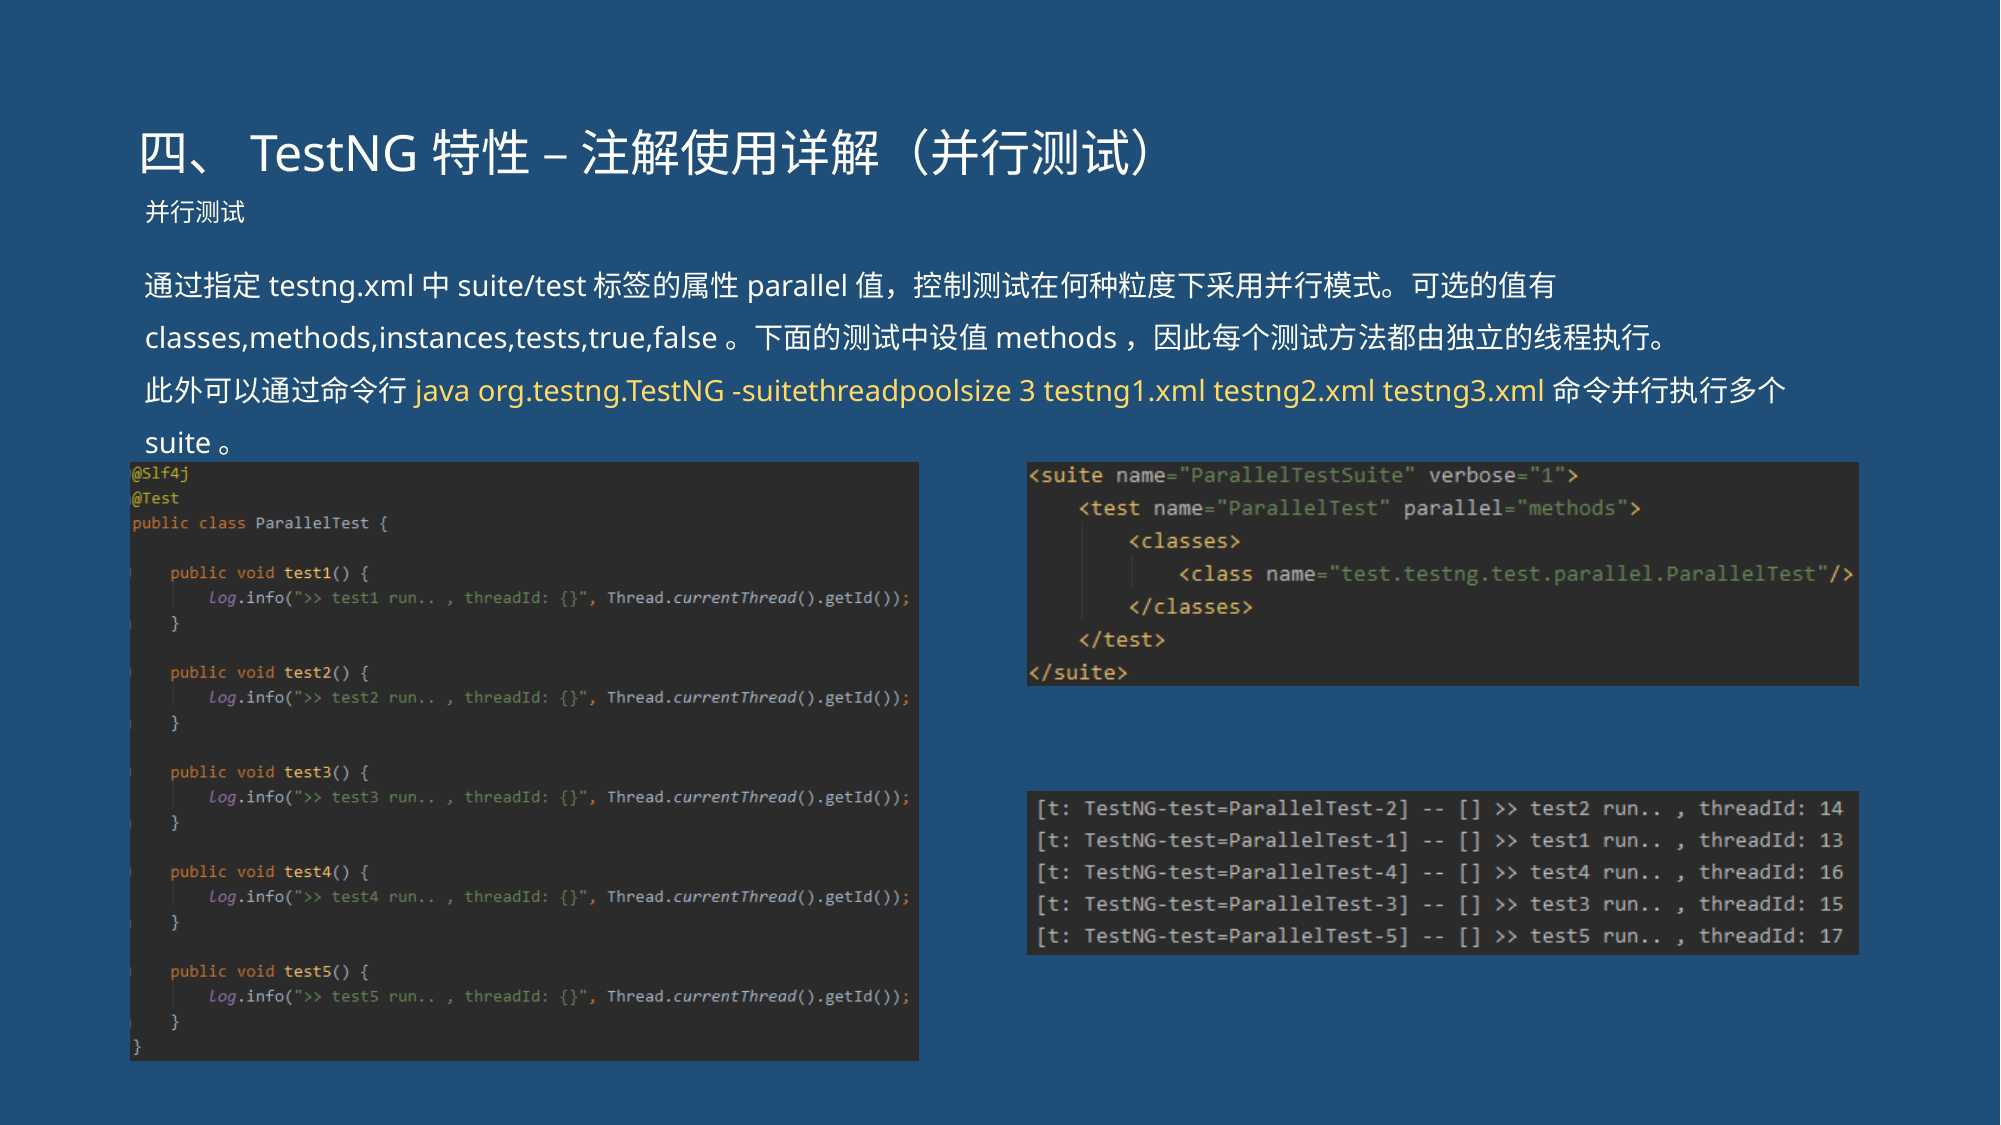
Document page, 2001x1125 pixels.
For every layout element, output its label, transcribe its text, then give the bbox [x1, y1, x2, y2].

text_box 四、TestNG特性 – 注解使用详解（并行测试） [123, 113, 1196, 189]
text_box 并行测试 [131, 189, 261, 235]
picture [1027, 791, 1859, 955]
picture [1027, 462, 1859, 686]
text_box 通过指定testng.xml中suite/test标签的属性parallel值，控制测试在何种粒度下采用并行模式。可选的值有classes,methods,instances,tests,true,false。下面的测试中设值methods，因此每个测试方法都由独立的线程执行。 此外可以通过命令行java org.testng.TestNG -suitethreadpoolsize 3 testng1.xml testng2.xml testng3.xml命令并行执行多个suite。 [130, 242, 1859, 467]
picture [130, 462, 919, 1061]
